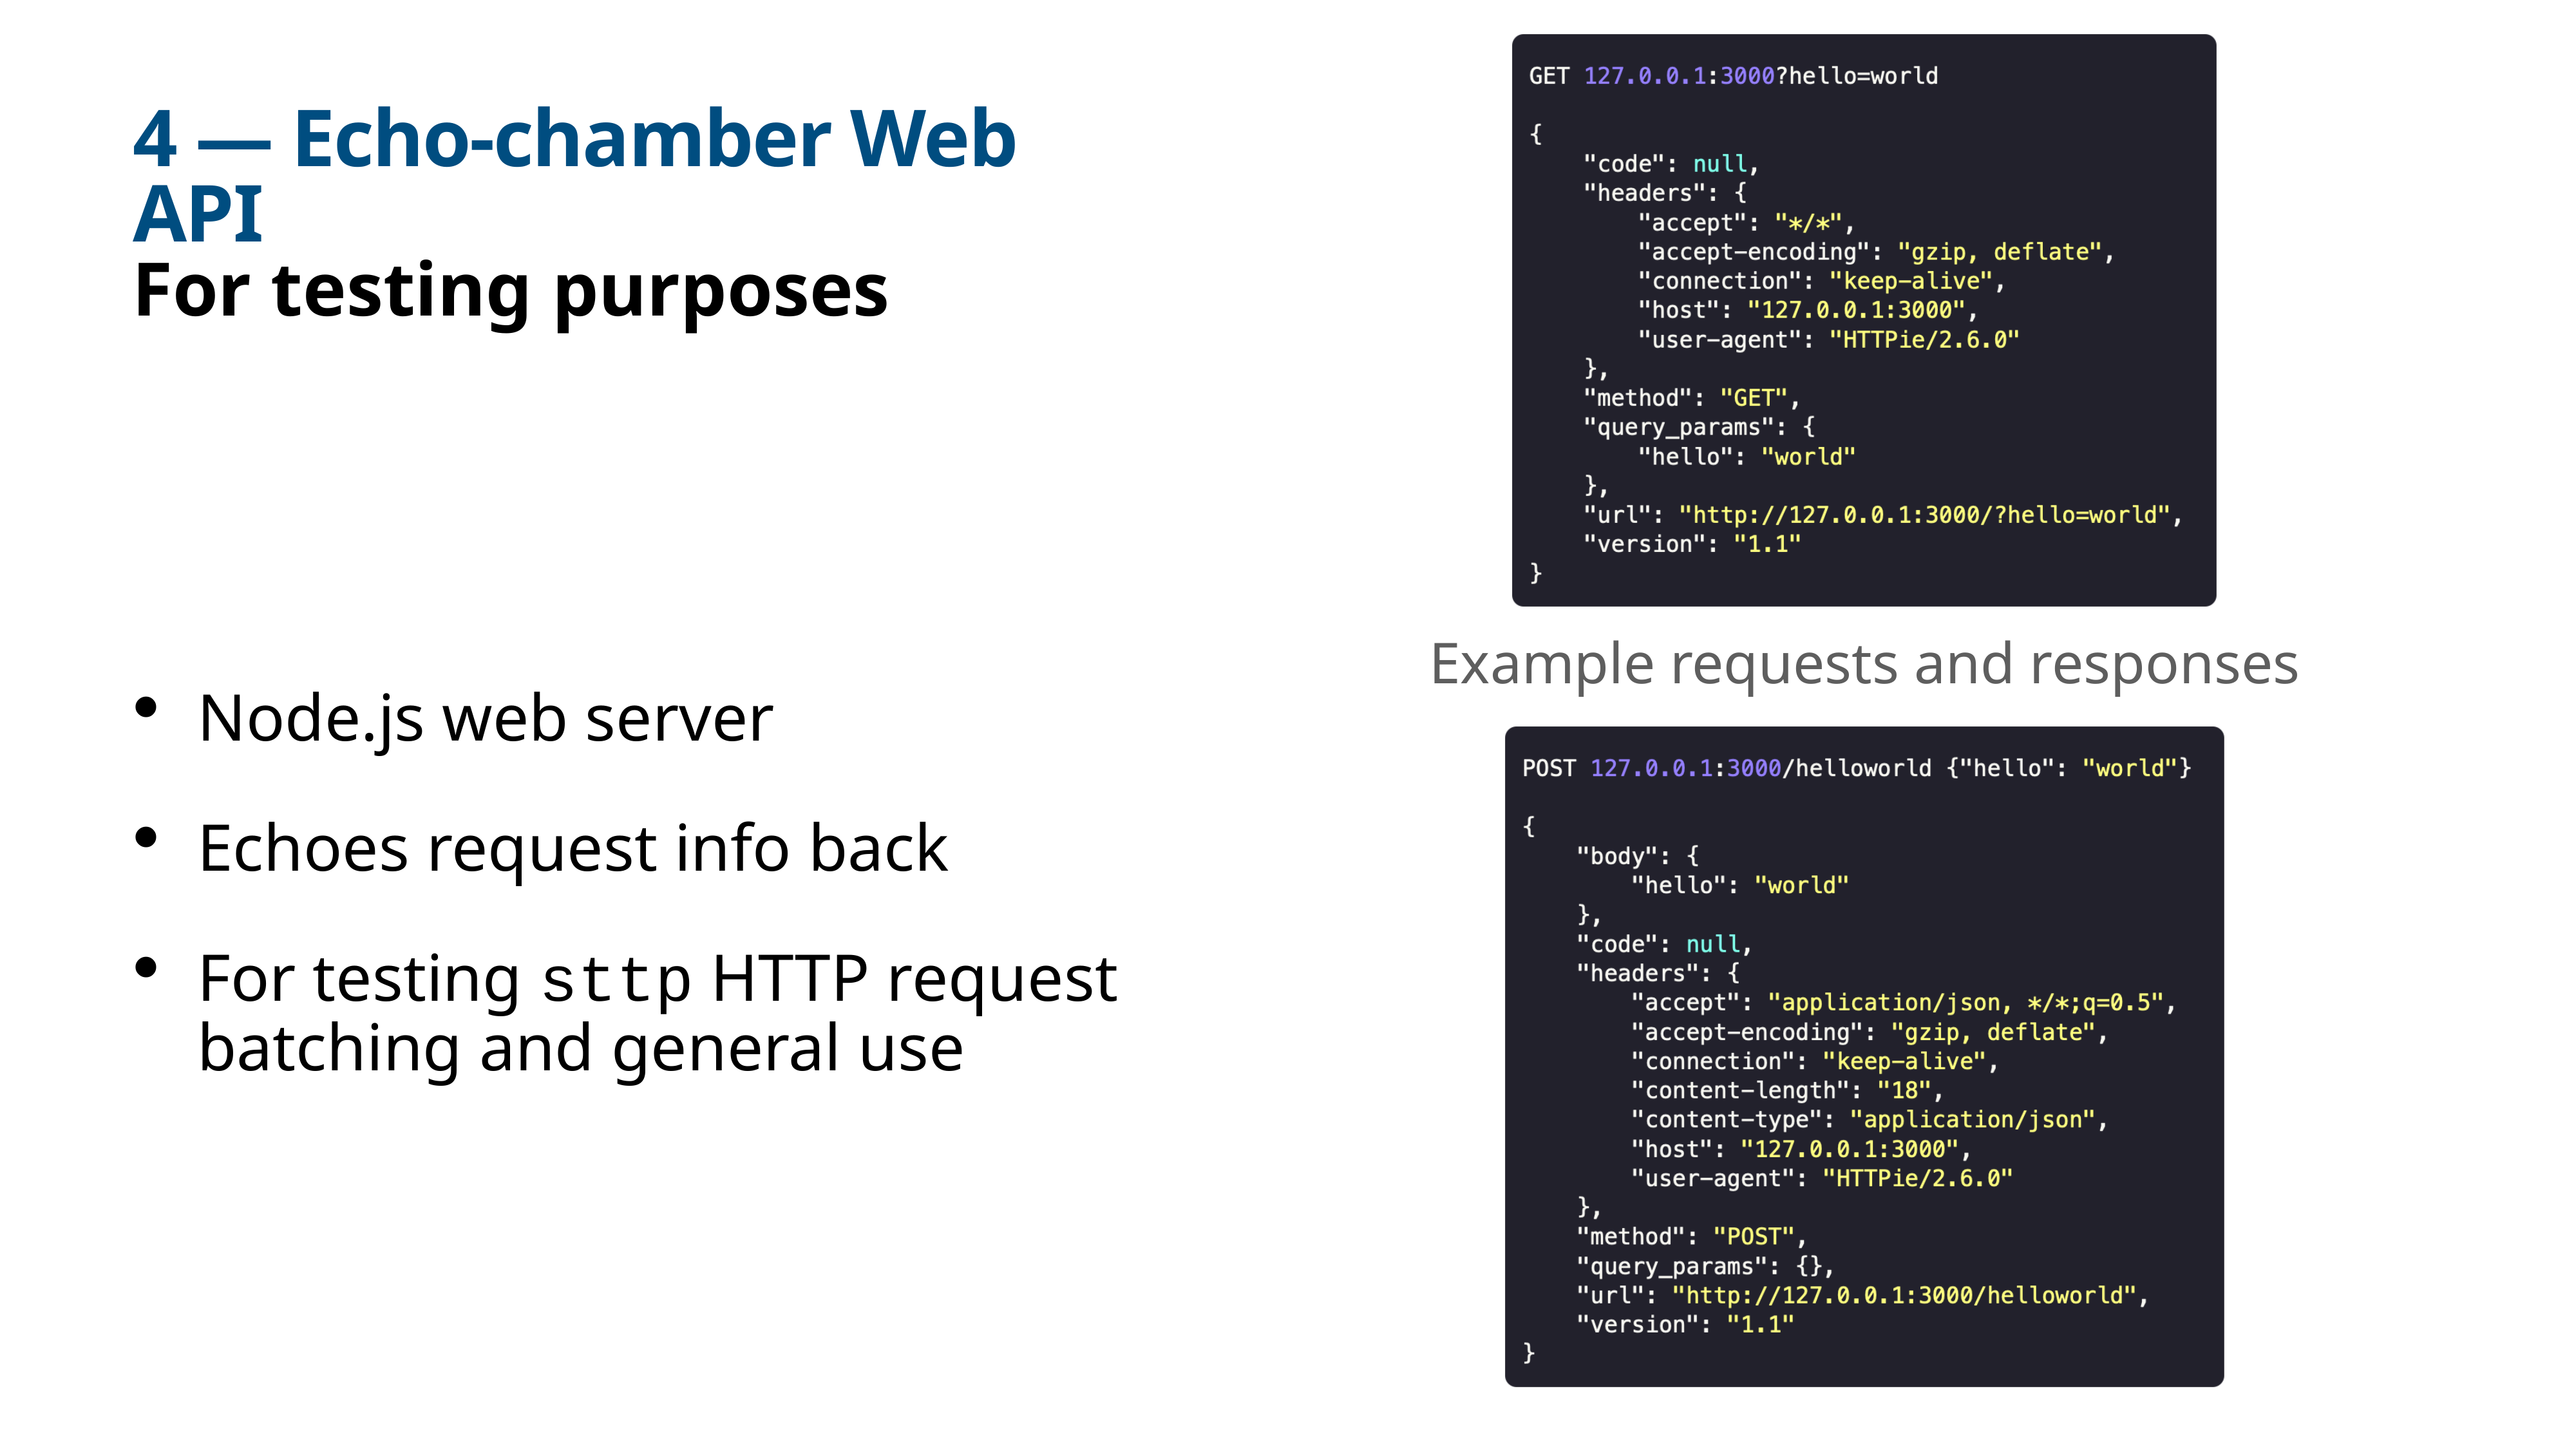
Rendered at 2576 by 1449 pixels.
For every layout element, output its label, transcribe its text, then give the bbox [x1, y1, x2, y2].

picture [1488, 0, 2241, 663]
text_box Example requests and responses [1423, 621, 2306, 701]
title 4 — Echo-chamber Web API [127, 100, 1161, 253]
list For testing purposes [127, 253, 1161, 337]
list Node.js web server Echoes request info back For testing sttp HTTP request batching and general use [127, 448, 1161, 1321]
picture [1488, 707, 2241, 1407]
